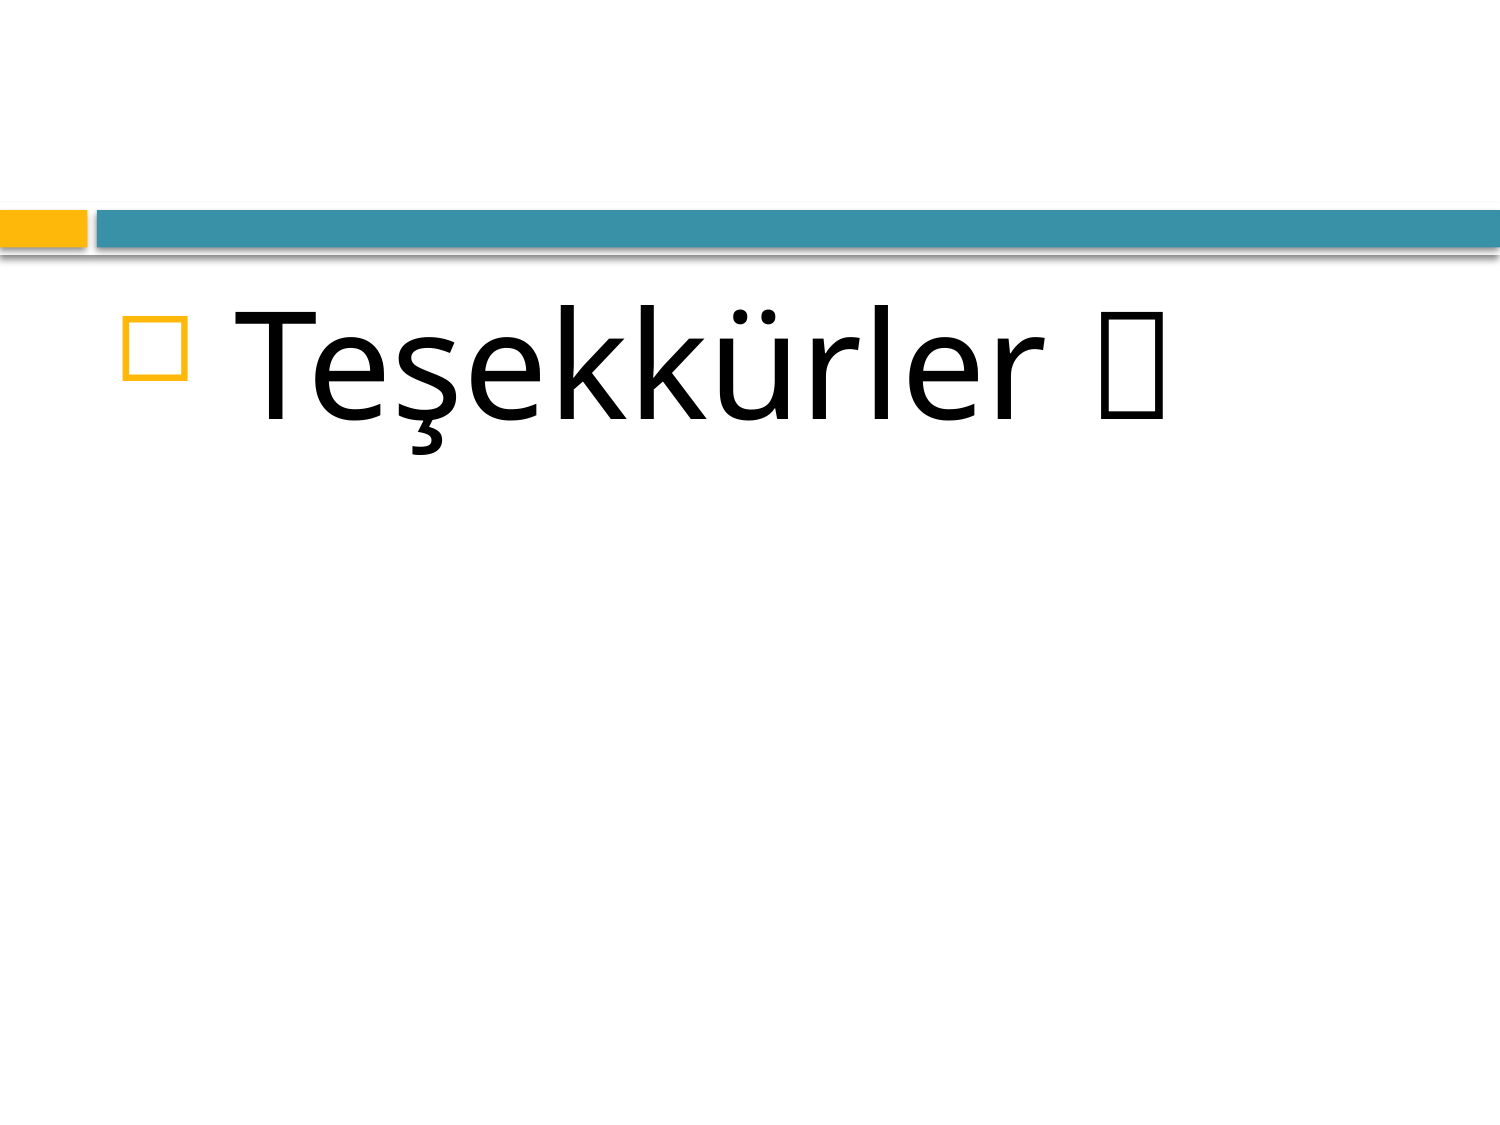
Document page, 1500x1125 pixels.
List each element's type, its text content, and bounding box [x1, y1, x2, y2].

list Teşekkürler  [100, 262, 1438, 1000]
